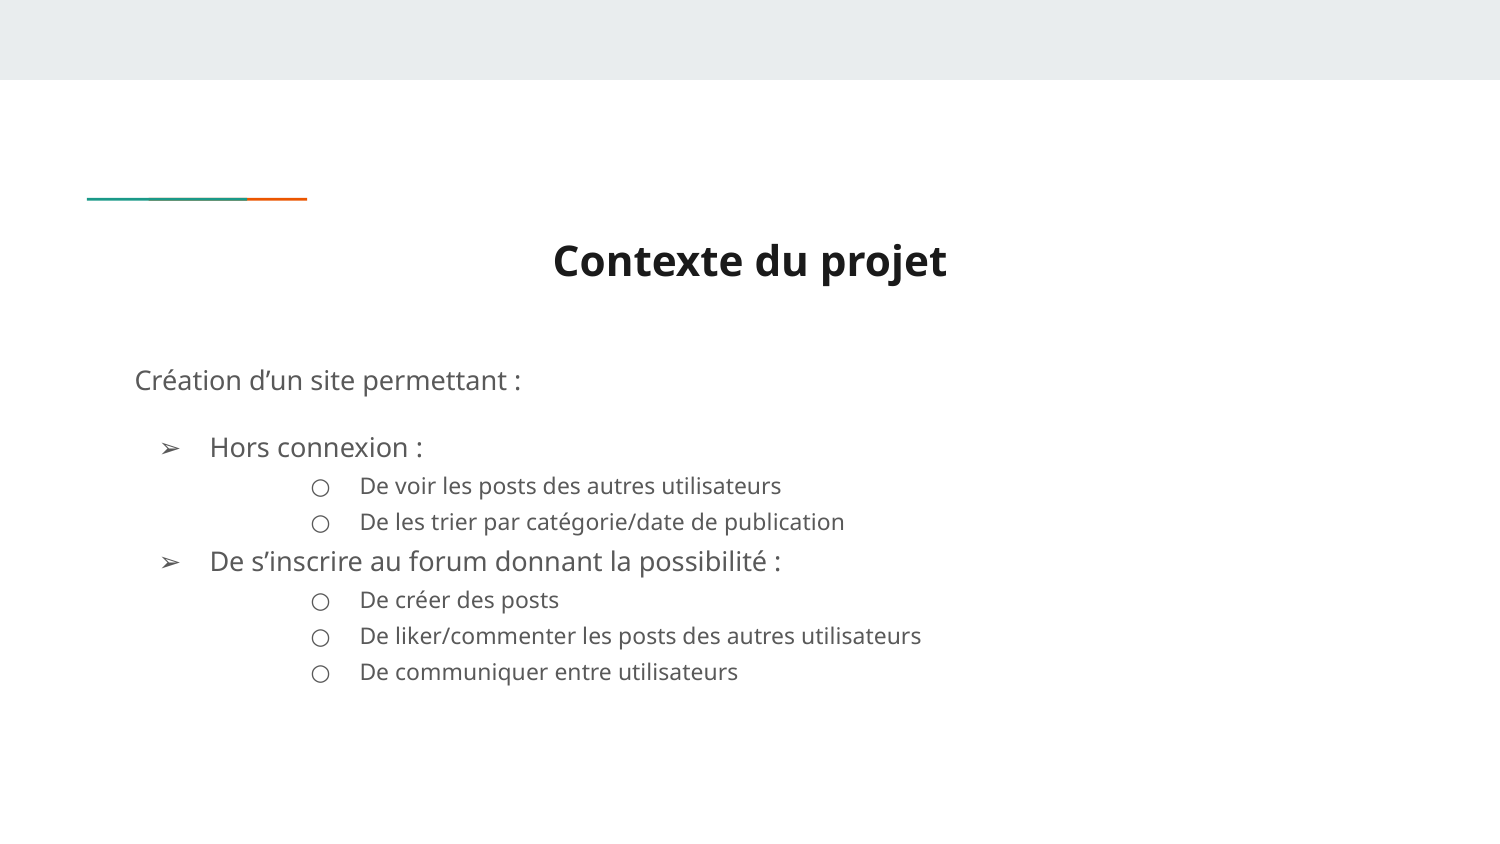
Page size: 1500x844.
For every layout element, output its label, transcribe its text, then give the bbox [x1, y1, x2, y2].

list Création d’un site permettant : Hors connexion : De voir les posts des autres utilisateurs De les trier par catégorie/date de publication De s’inscrire au forum donnant la possibilité : De créer des posts De liker/commenter les posts des autres utilisateurs De communiquer entre utilisateurs [119, 341, 1381, 705]
title Contexte du projet [119, 216, 1381, 305]
